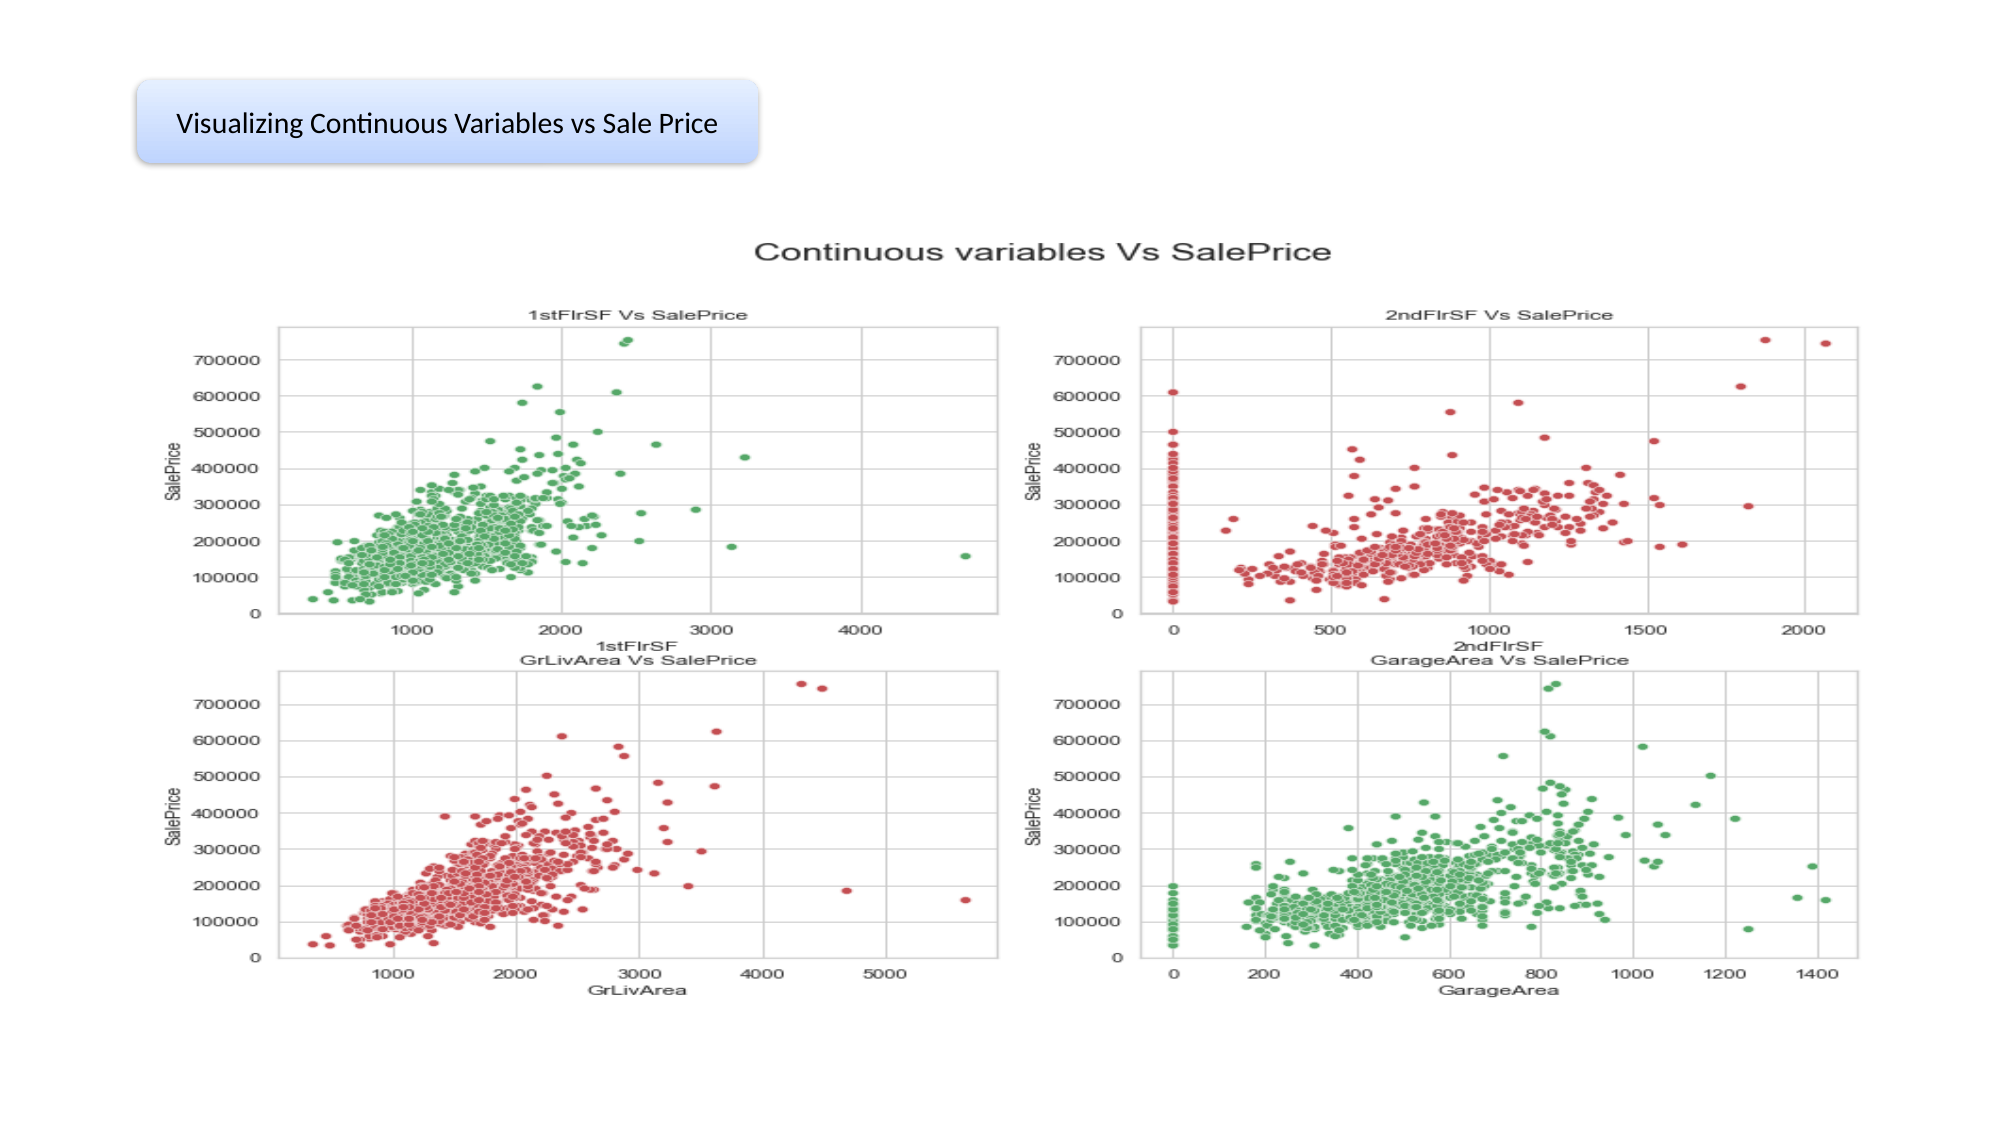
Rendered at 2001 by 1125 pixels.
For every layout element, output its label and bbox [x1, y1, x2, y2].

text_box [137, 79, 1863, 164]
list [137, 235, 1863, 1017]
